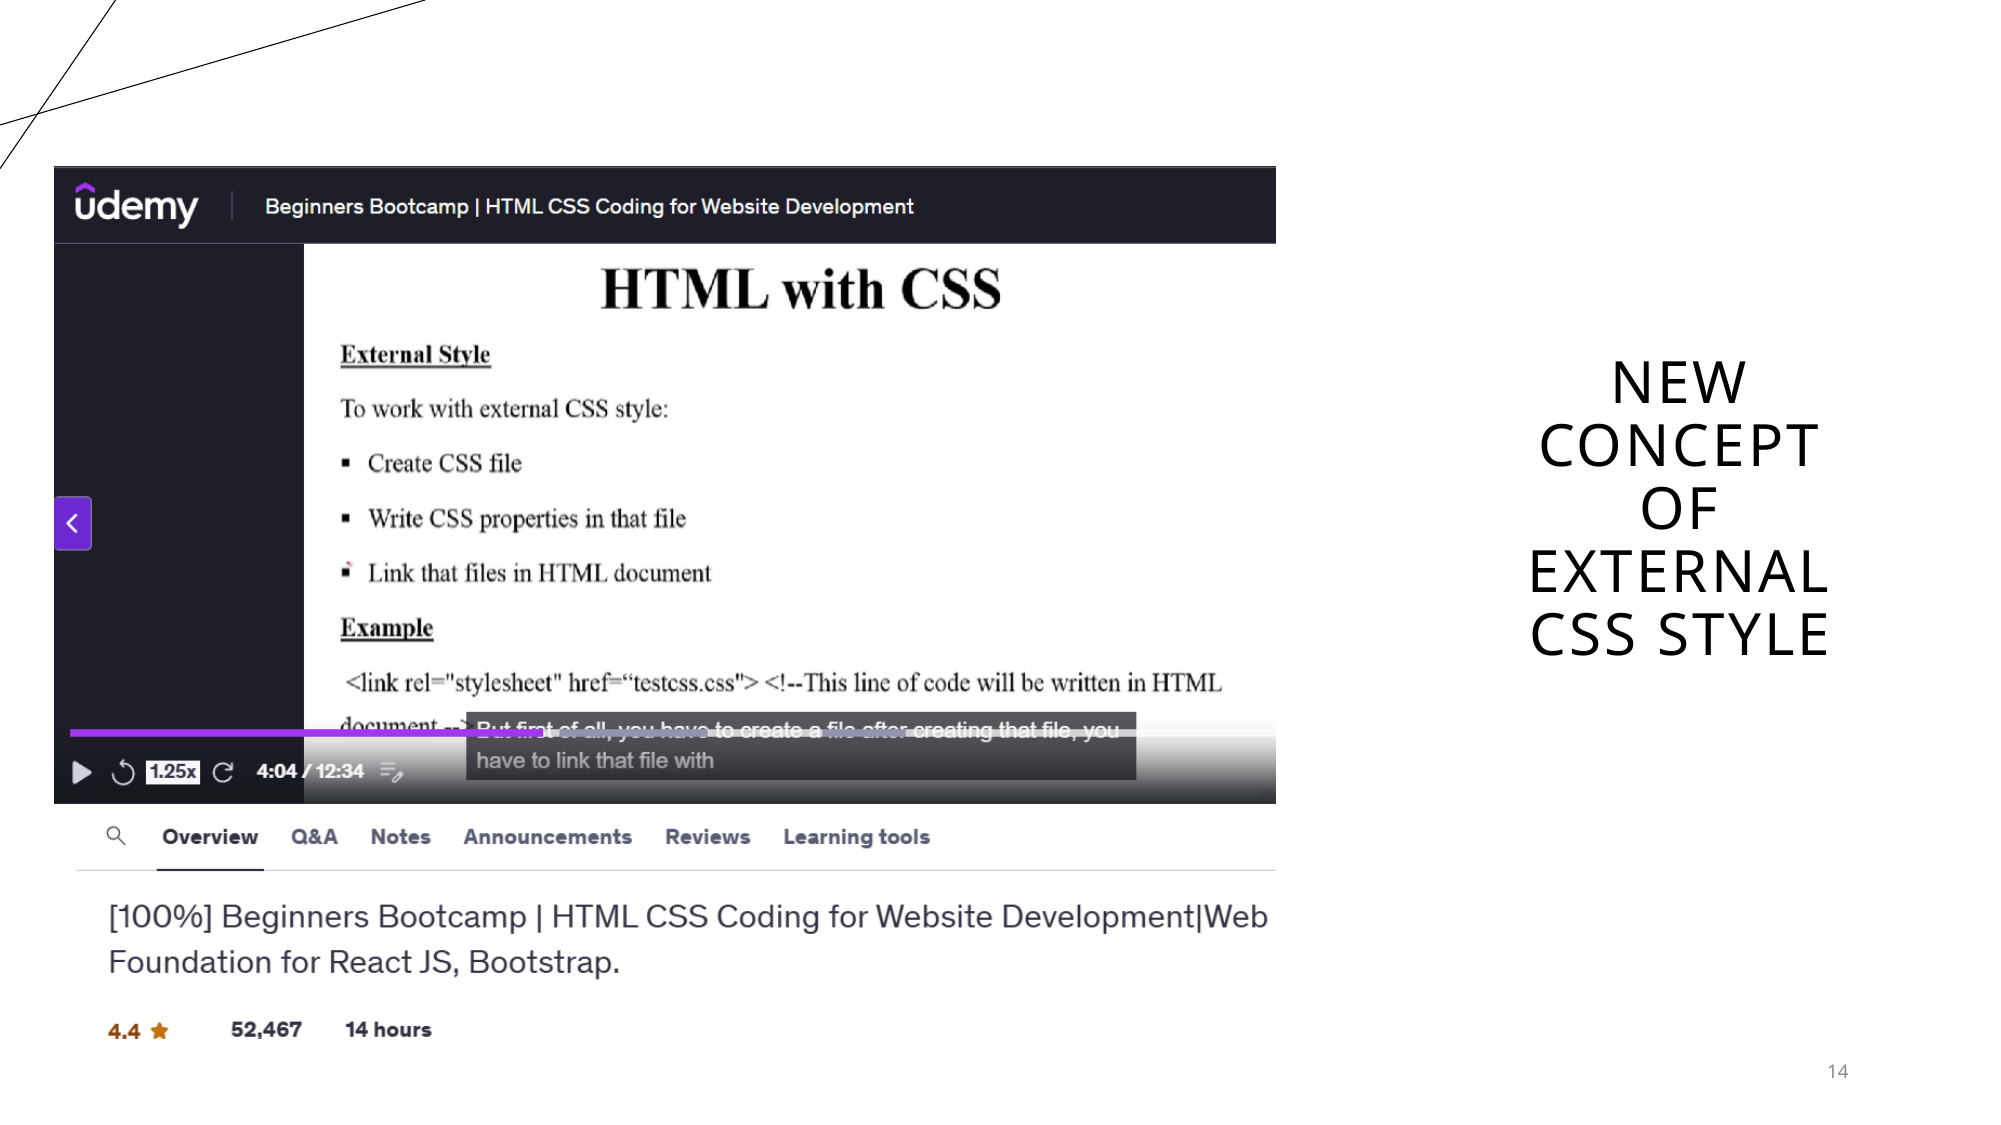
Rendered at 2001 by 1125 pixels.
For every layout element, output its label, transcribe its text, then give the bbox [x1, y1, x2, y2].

title New concept of external CSS Style [1480, 395, 1880, 676]
slide_number 14 [1701, 1042, 1864, 1103]
picture [54, 166, 1276, 1039]
